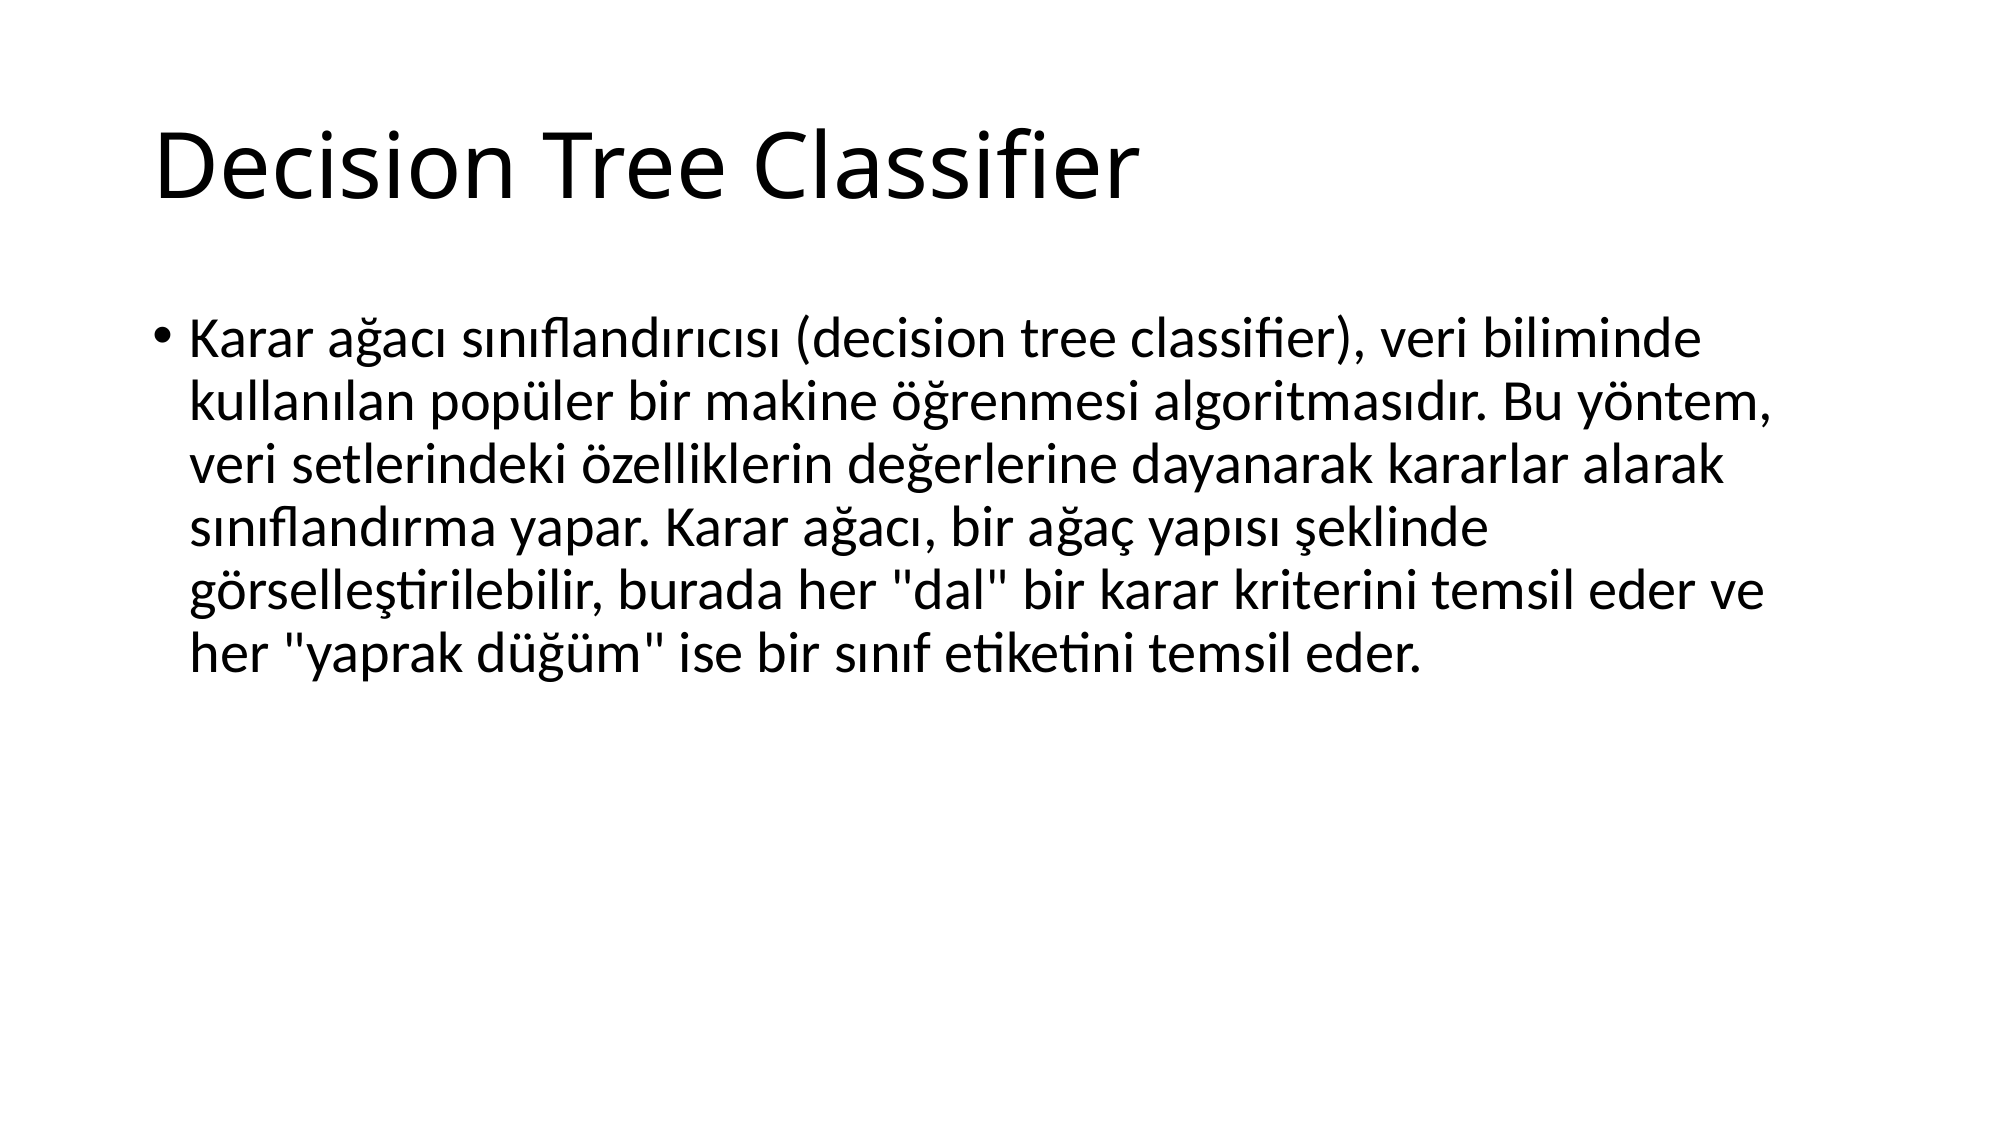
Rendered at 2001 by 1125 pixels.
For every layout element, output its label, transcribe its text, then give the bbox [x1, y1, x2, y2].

title Decision Tree Classifier [137, 59, 1863, 278]
list Karar ağacı sınıflandırıcısı (decision tree classifier), veri biliminde kullanılan popüler bir makine öğrenmesi algoritmasıdır. Bu yöntem, veri setlerindeki özelliklerin değerlerine dayanarak kararlar alarak sınıflandırma yapar. Karar ağacı, bir ağaç yapısı şeklinde görselleştirilebilir, burada her "dal" bir karar kriterini temsil eder ve her "yaprak düğüm" ise bir sınıf etiketini temsil eder. [137, 299, 1863, 1014]
